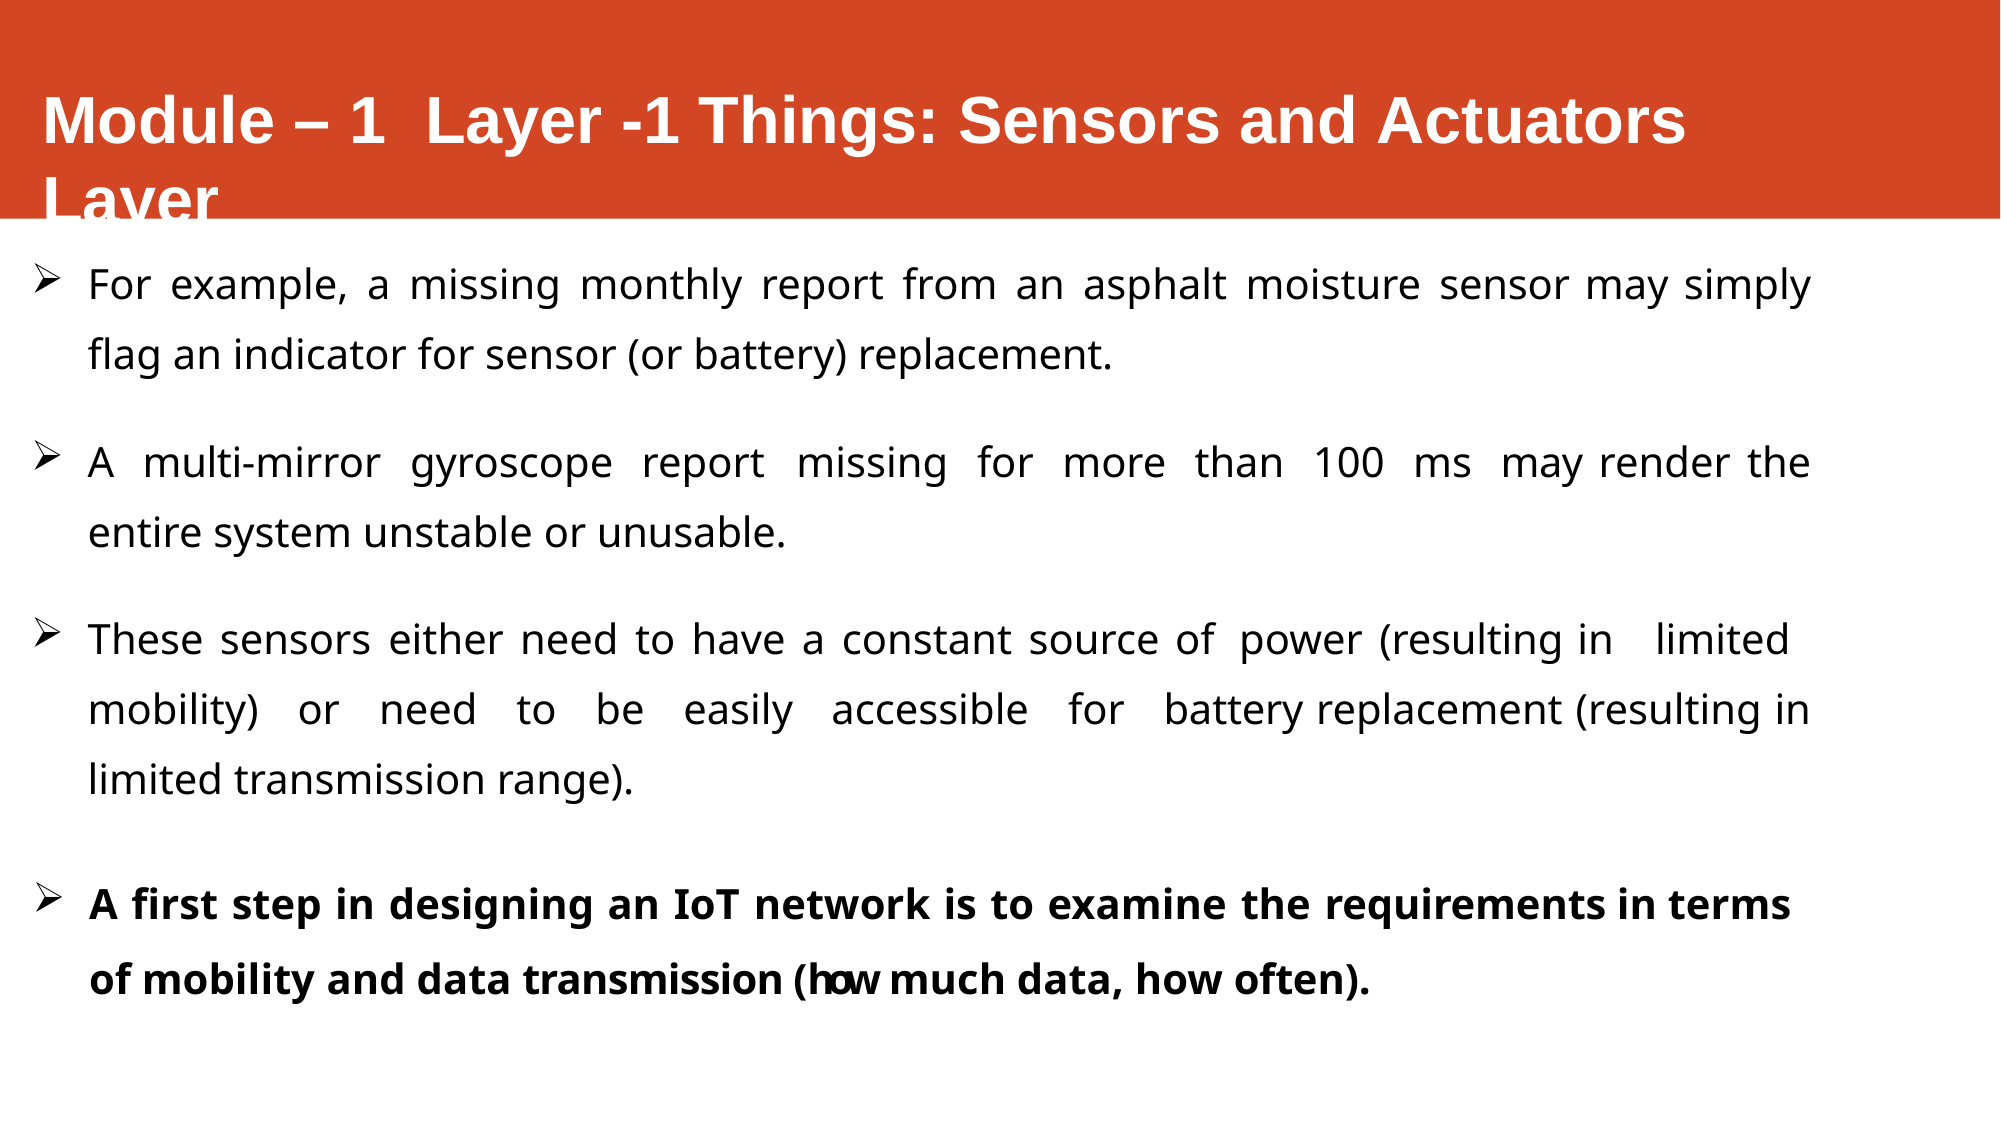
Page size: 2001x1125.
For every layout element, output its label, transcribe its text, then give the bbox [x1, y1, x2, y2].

text_box For example, a missing monthly report from an asphalt moisture sensor may simply flag an indicator for sensor (or battery) replacement. A multi-mirror gyroscope report missing for more than 100 ms may render the entire system unstable or unusable. These sensors either need to have a constant source of power (resulting in limited mobility) or need to be easily accessible for battery replacement (resulting in limited transmission range). [29, 236, 1813, 803]
title Module – 1 Layer -1 Things: Sensors and Actuators Layer [40, 75, 1875, 266]
text_box A first step in designing an IoT network is to examine the requirements in terms of mobility and data transmission (how much data, how often). [26, 849, 1813, 1003]
